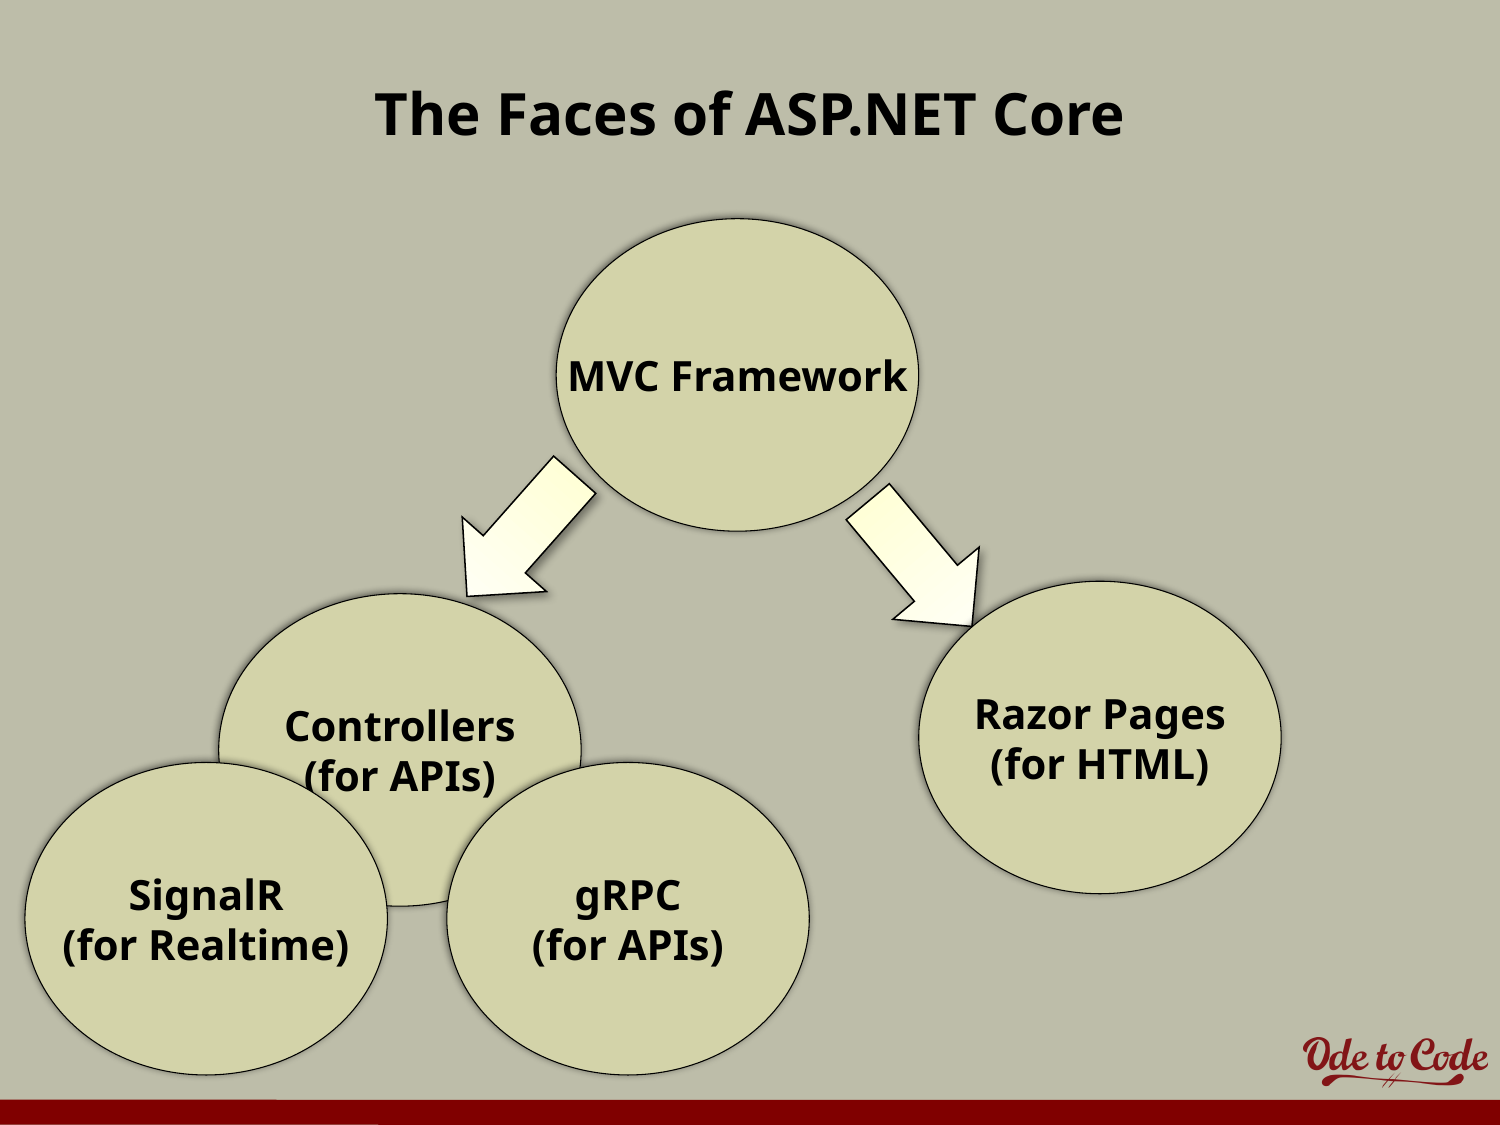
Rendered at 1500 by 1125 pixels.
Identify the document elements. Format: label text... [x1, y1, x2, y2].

text_box gRPC (for APIs) [446, 761, 810, 1076]
text_box [462, 456, 596, 597]
text_box Controllers (for APIs) [218, 593, 582, 907]
text_box SignalR (for Realtime) [24, 761, 388, 1076]
picture [1303, 1037, 1488, 1088]
title The Faces of ASP.NET Core [74, 49, 1426, 176]
text_box Razor Pages (for HTML) [918, 580, 1282, 895]
text_box [846, 483, 980, 626]
text_box MVC Framework [555, 218, 920, 532]
